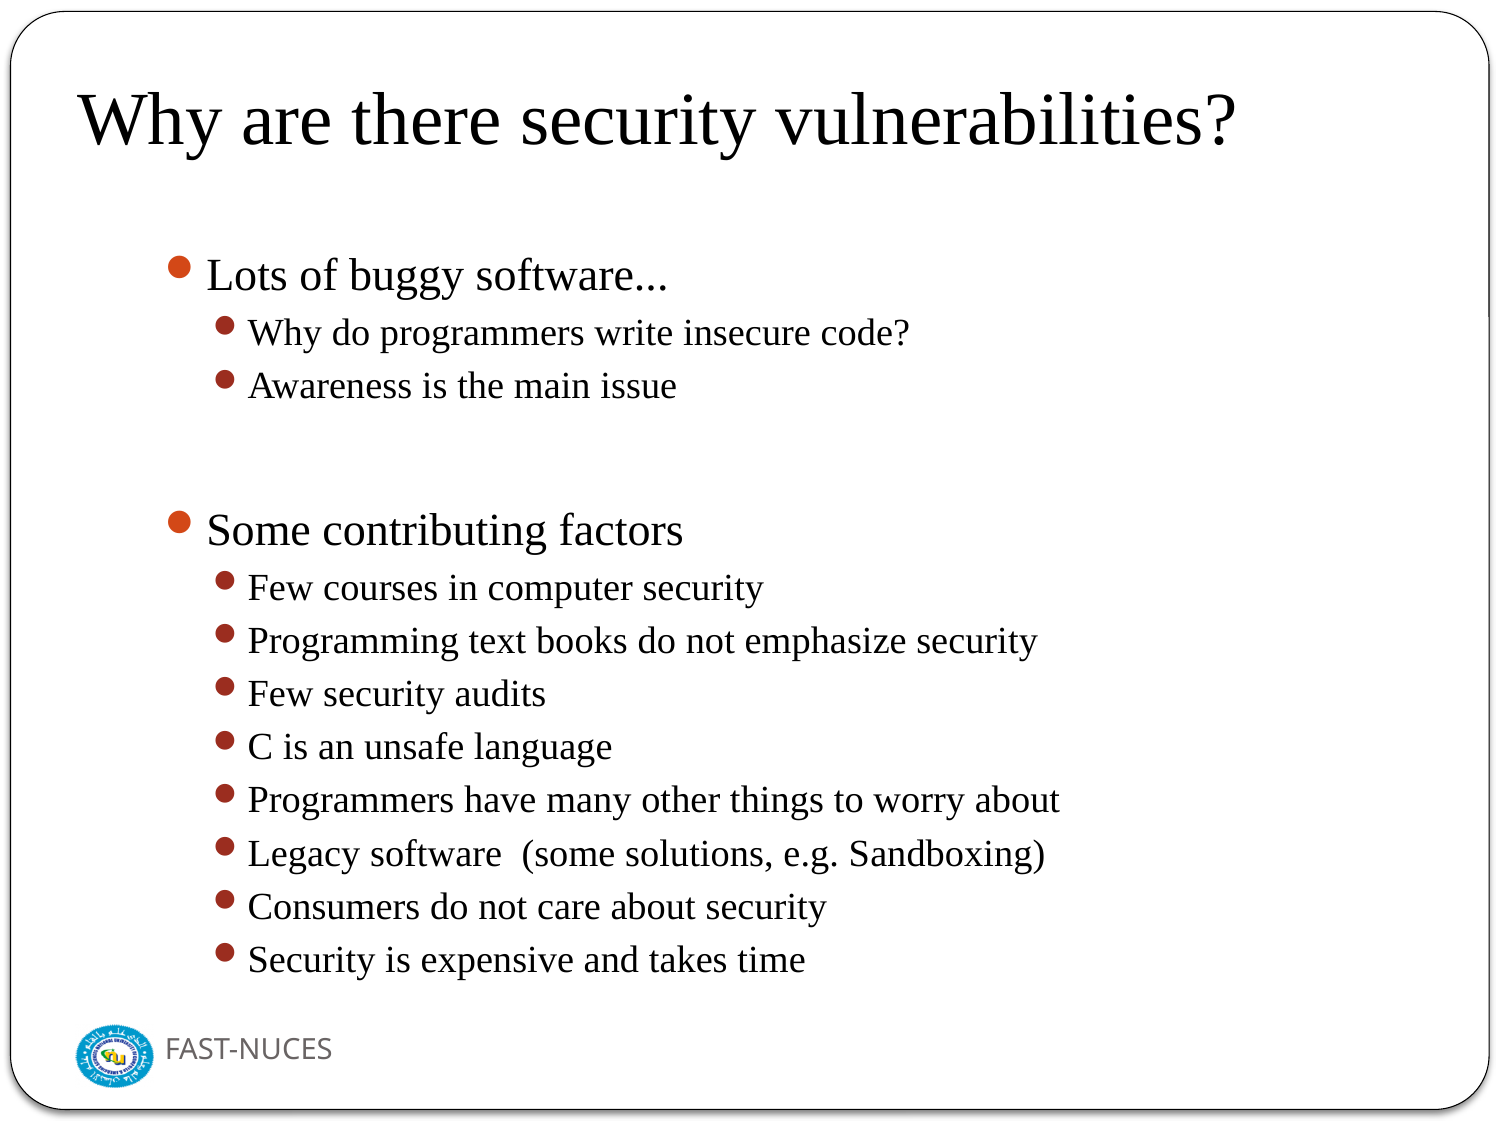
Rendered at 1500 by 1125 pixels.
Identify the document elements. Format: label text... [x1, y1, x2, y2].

picture [123, 1060, 154, 1088]
title Why are there security vulnerabilities? [62, 62, 1463, 175]
list Lots of buggy software... Why do programmers write insecure code? Awareness is the main issue Some contributing factors Few courses in computer security Programming text books do not emphasize security Few security audits C is an unsafe language Programmers have many other things to worry about Legacy software (some solutions, e.g. Sandboxing) Consumers do not care about security Security is expensive and takes time [150, 237, 1425, 988]
footer FAST-NUCES [150, 1012, 800, 1088]
picture [91, 1038, 138, 1075]
picture [74, 1024, 154, 1088]
